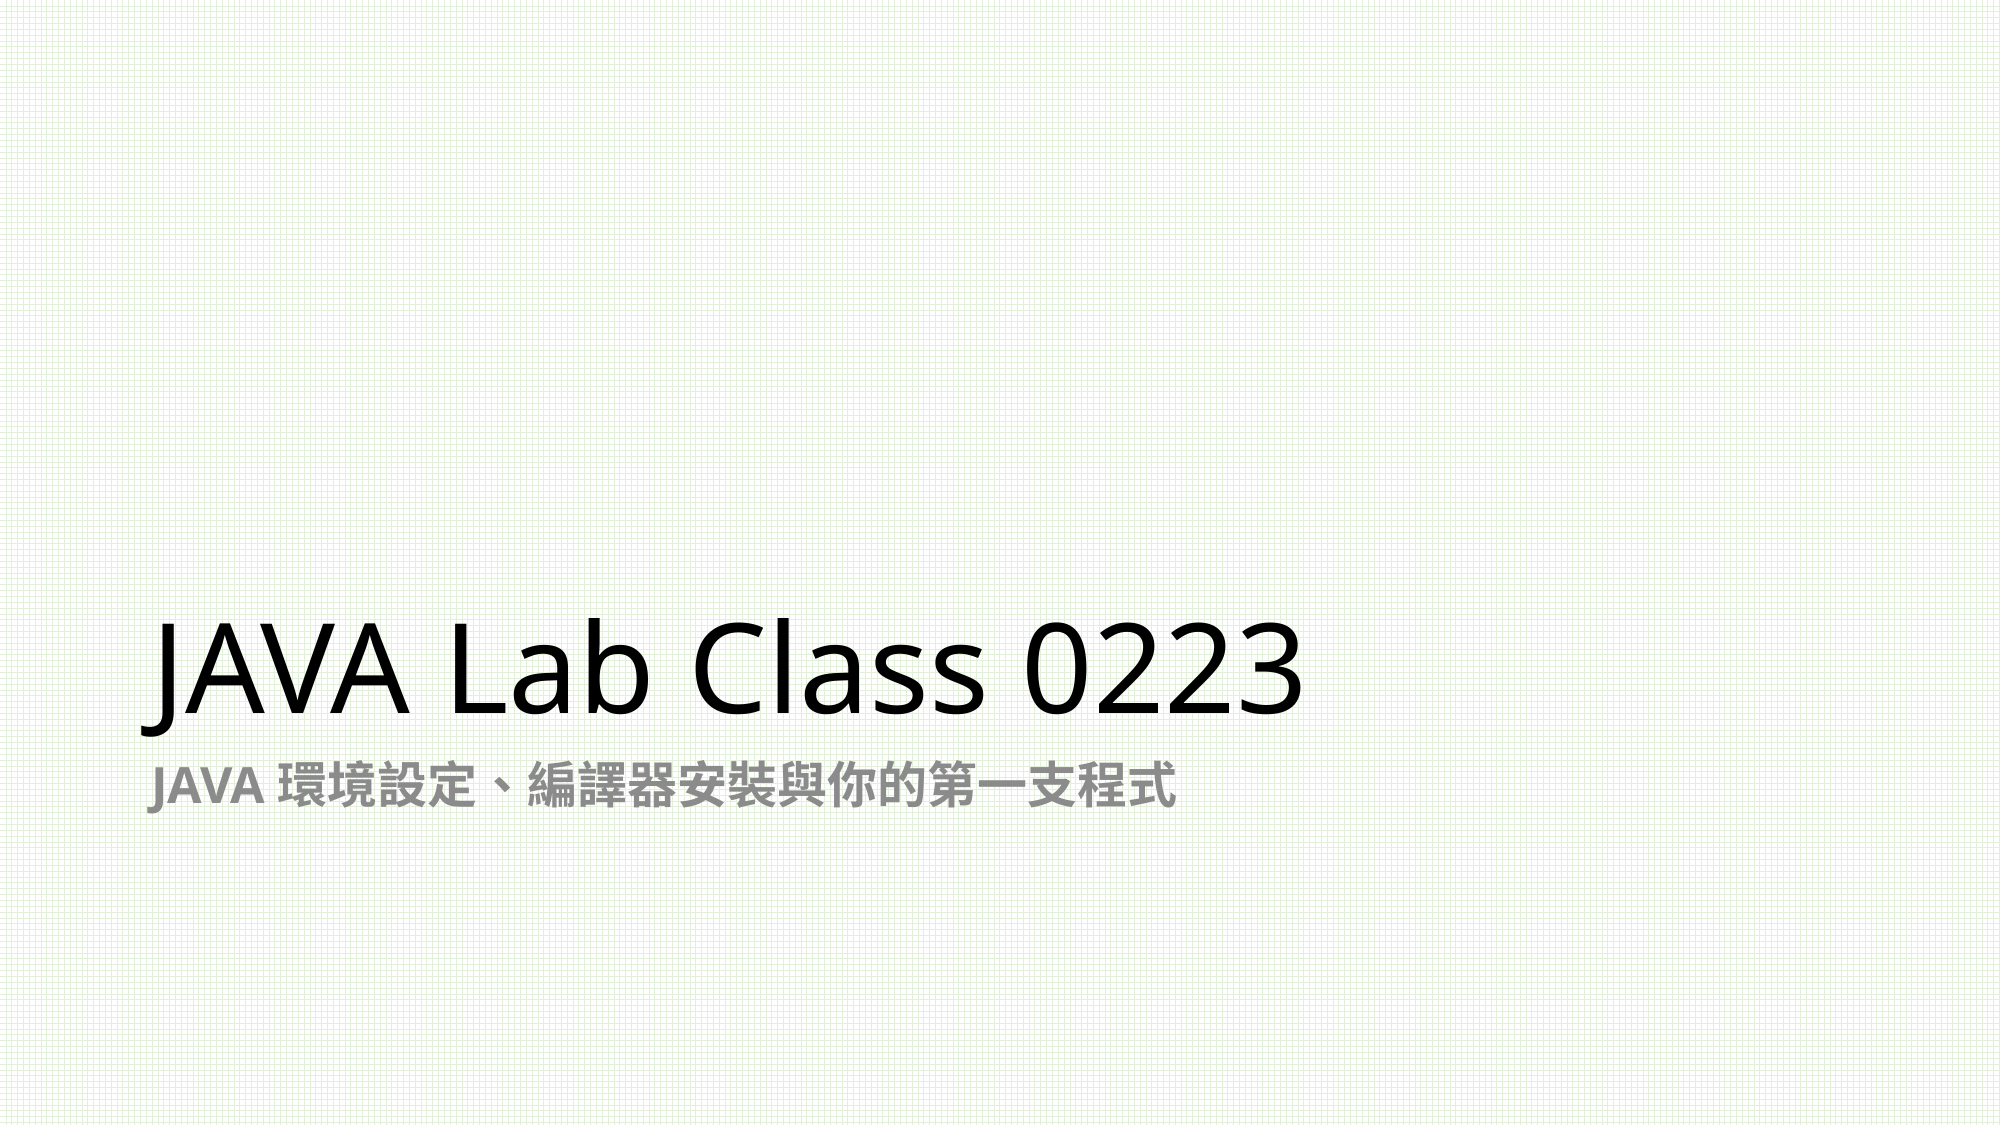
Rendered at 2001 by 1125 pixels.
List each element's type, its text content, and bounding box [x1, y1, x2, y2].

title JAVA Lab Class 0223 [136, 280, 1862, 749]
list JAVA環境設定、編譯器安裝與你的第一支程式 [136, 752, 1862, 999]
